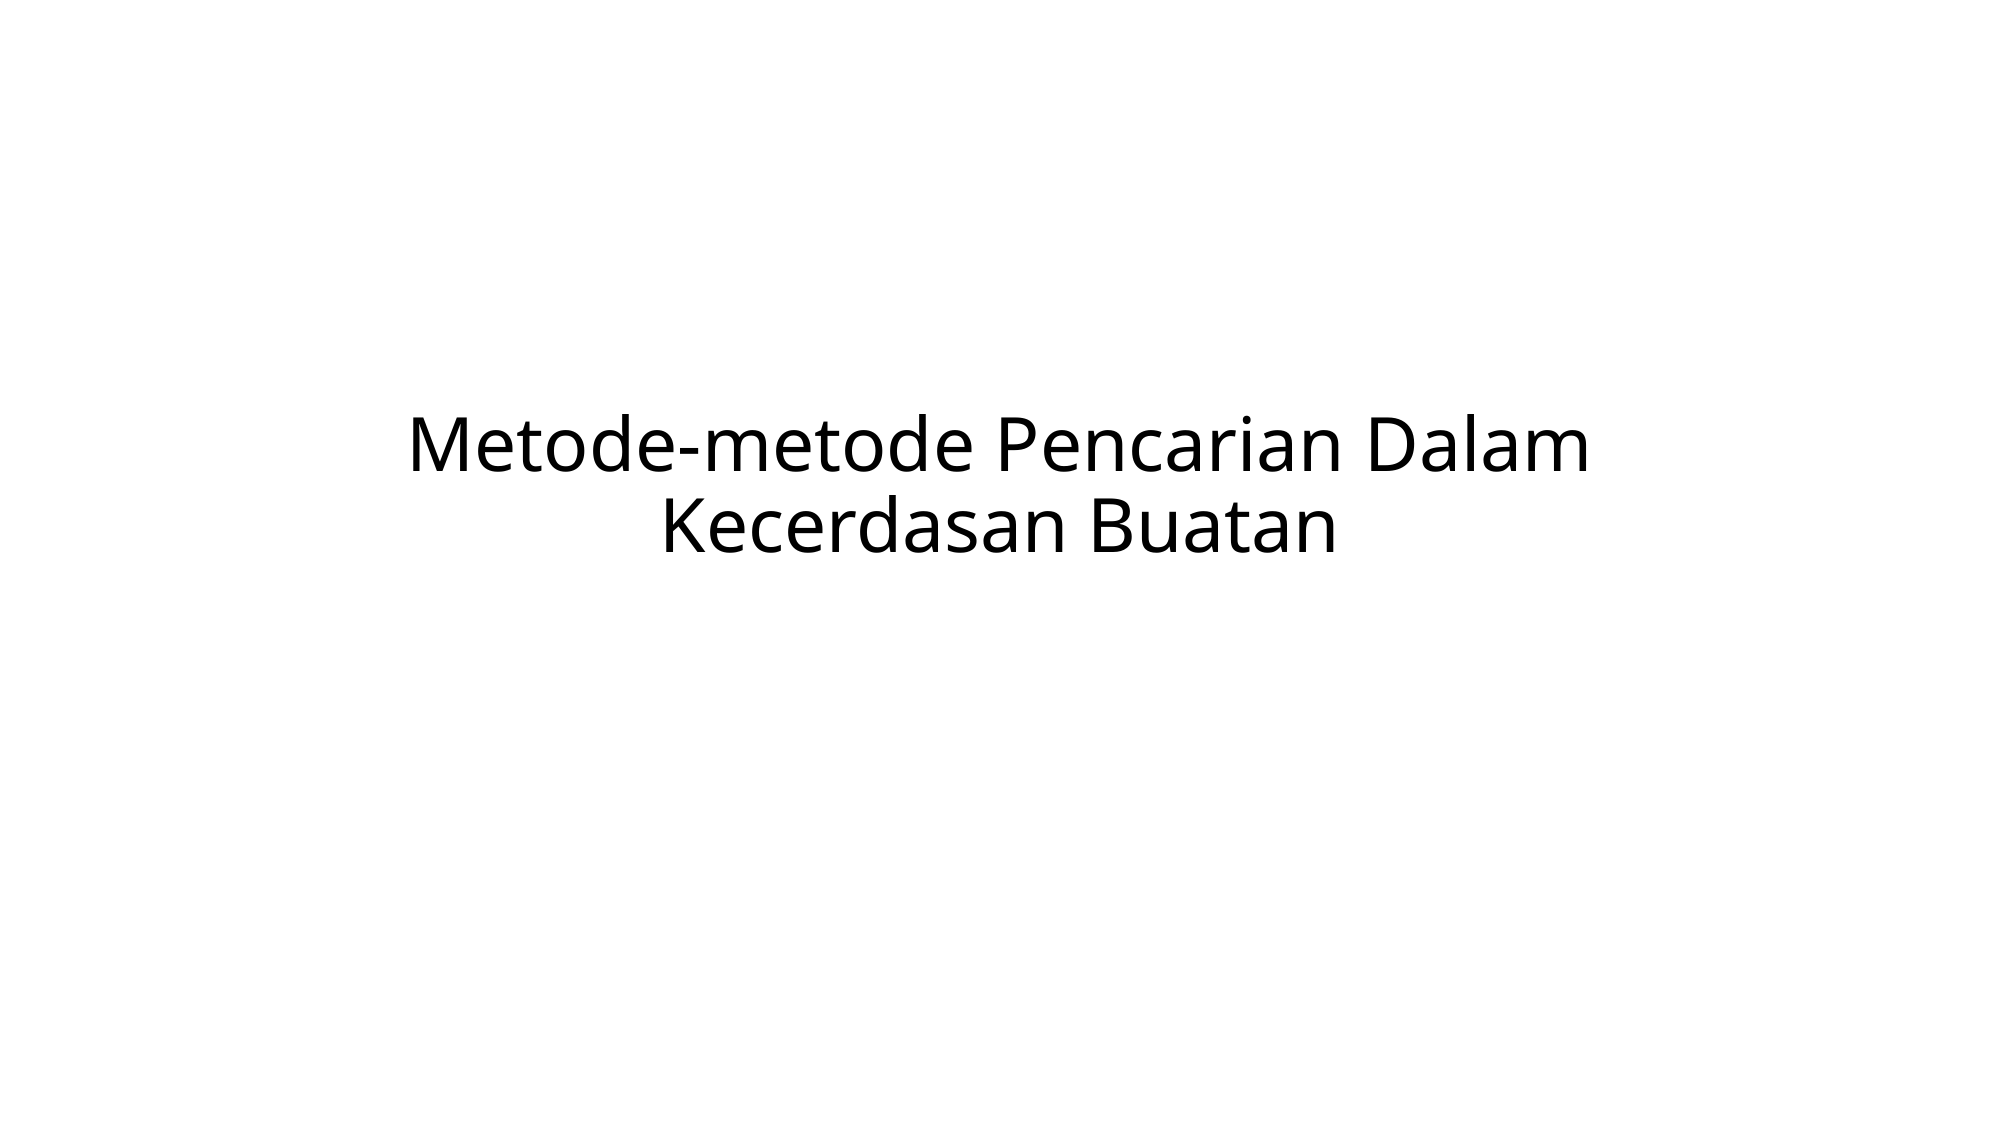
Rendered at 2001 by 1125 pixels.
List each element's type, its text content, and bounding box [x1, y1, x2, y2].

title Metode-metode Pencarian Dalam Kecerdasan Buatan [249, 184, 1750, 576]
